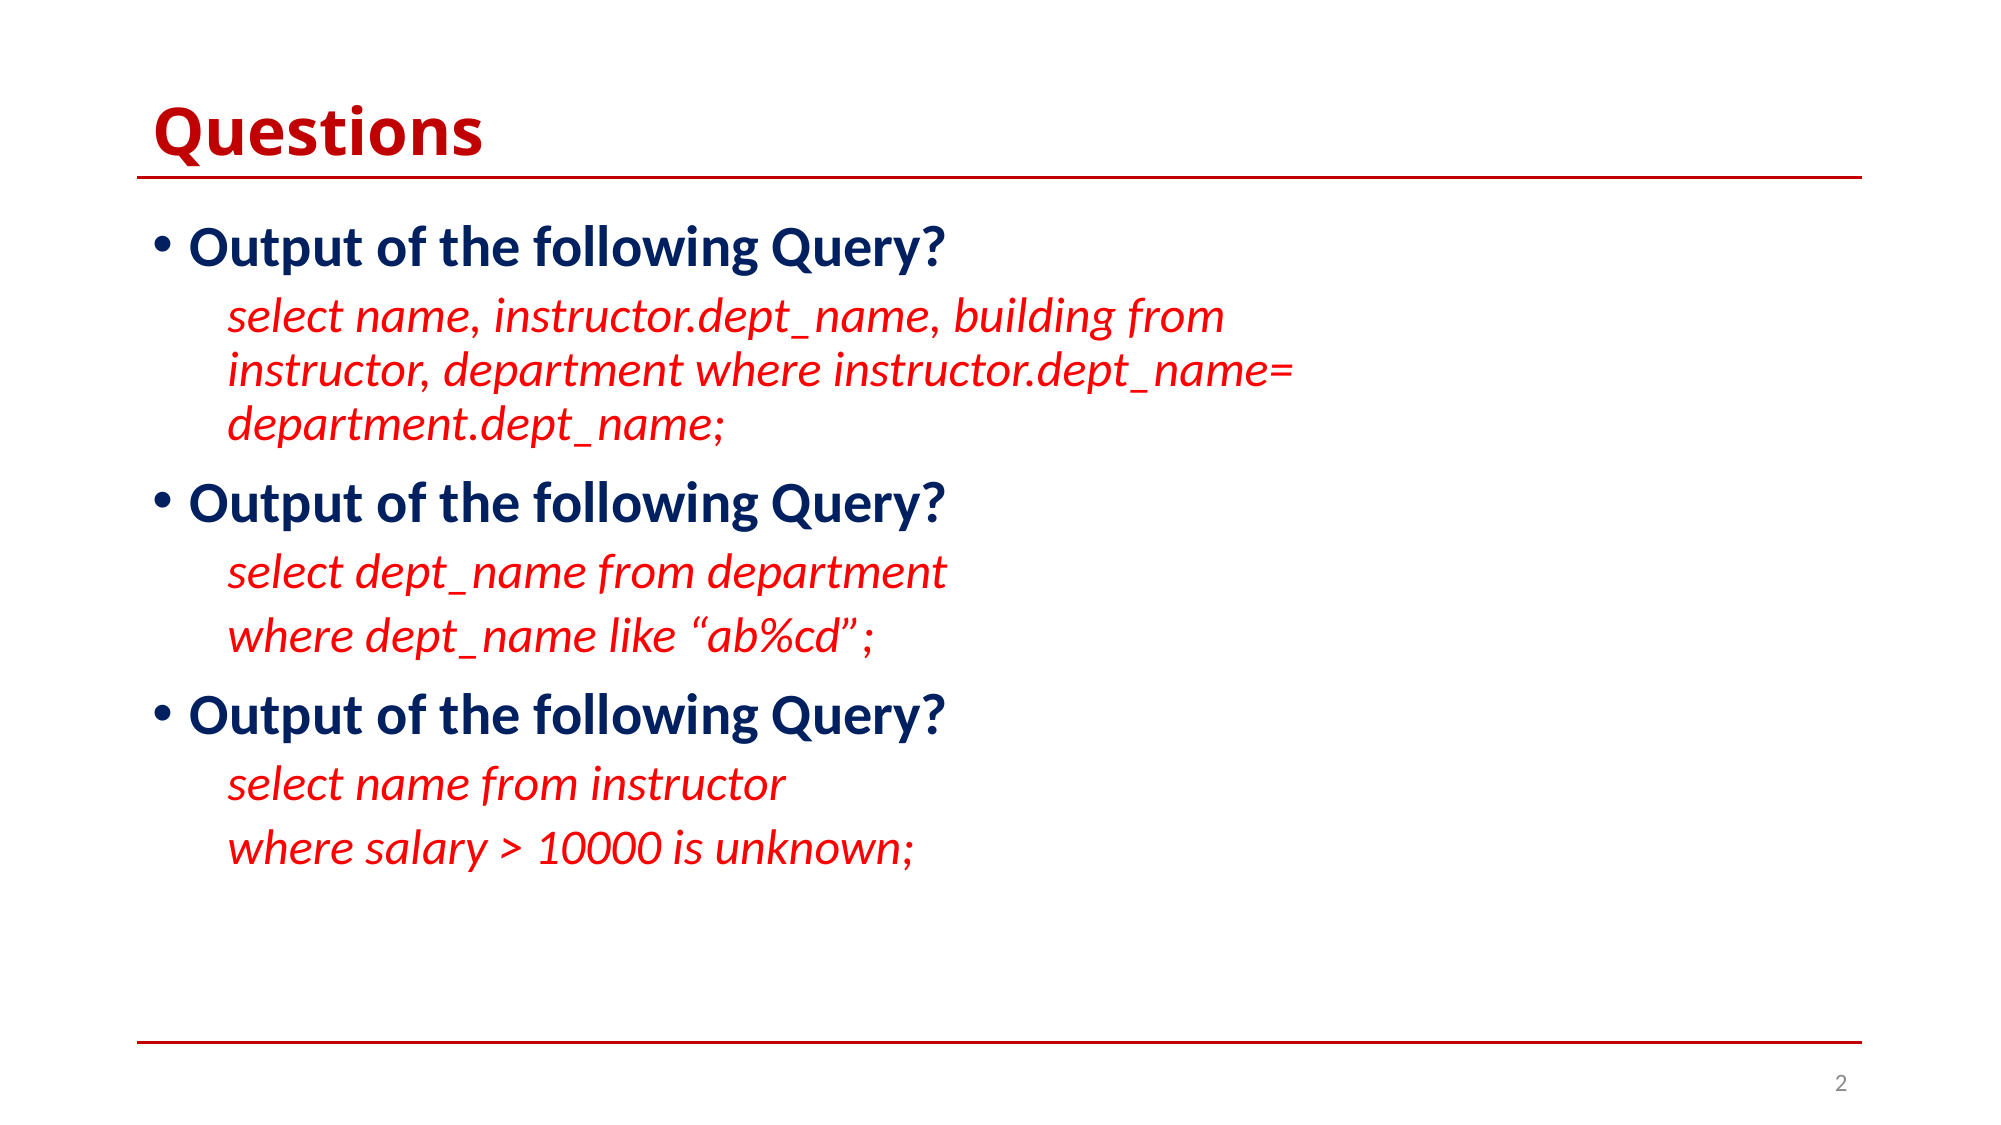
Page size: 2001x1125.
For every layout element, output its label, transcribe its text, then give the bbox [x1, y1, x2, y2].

title Questions [137, 90, 1863, 178]
list Output of the following Query? select name, instructor.dept_name, building from instructor, department where instructor.dept_name= department.dept_name; Output of the following Query? select dept_name from department where dept_name like “ab%cd”; Output of the following Query? select name from instructor where salary > 10000 is unknown; [137, 208, 1387, 1014]
slide_number 2 [1412, 1051, 1863, 1111]
